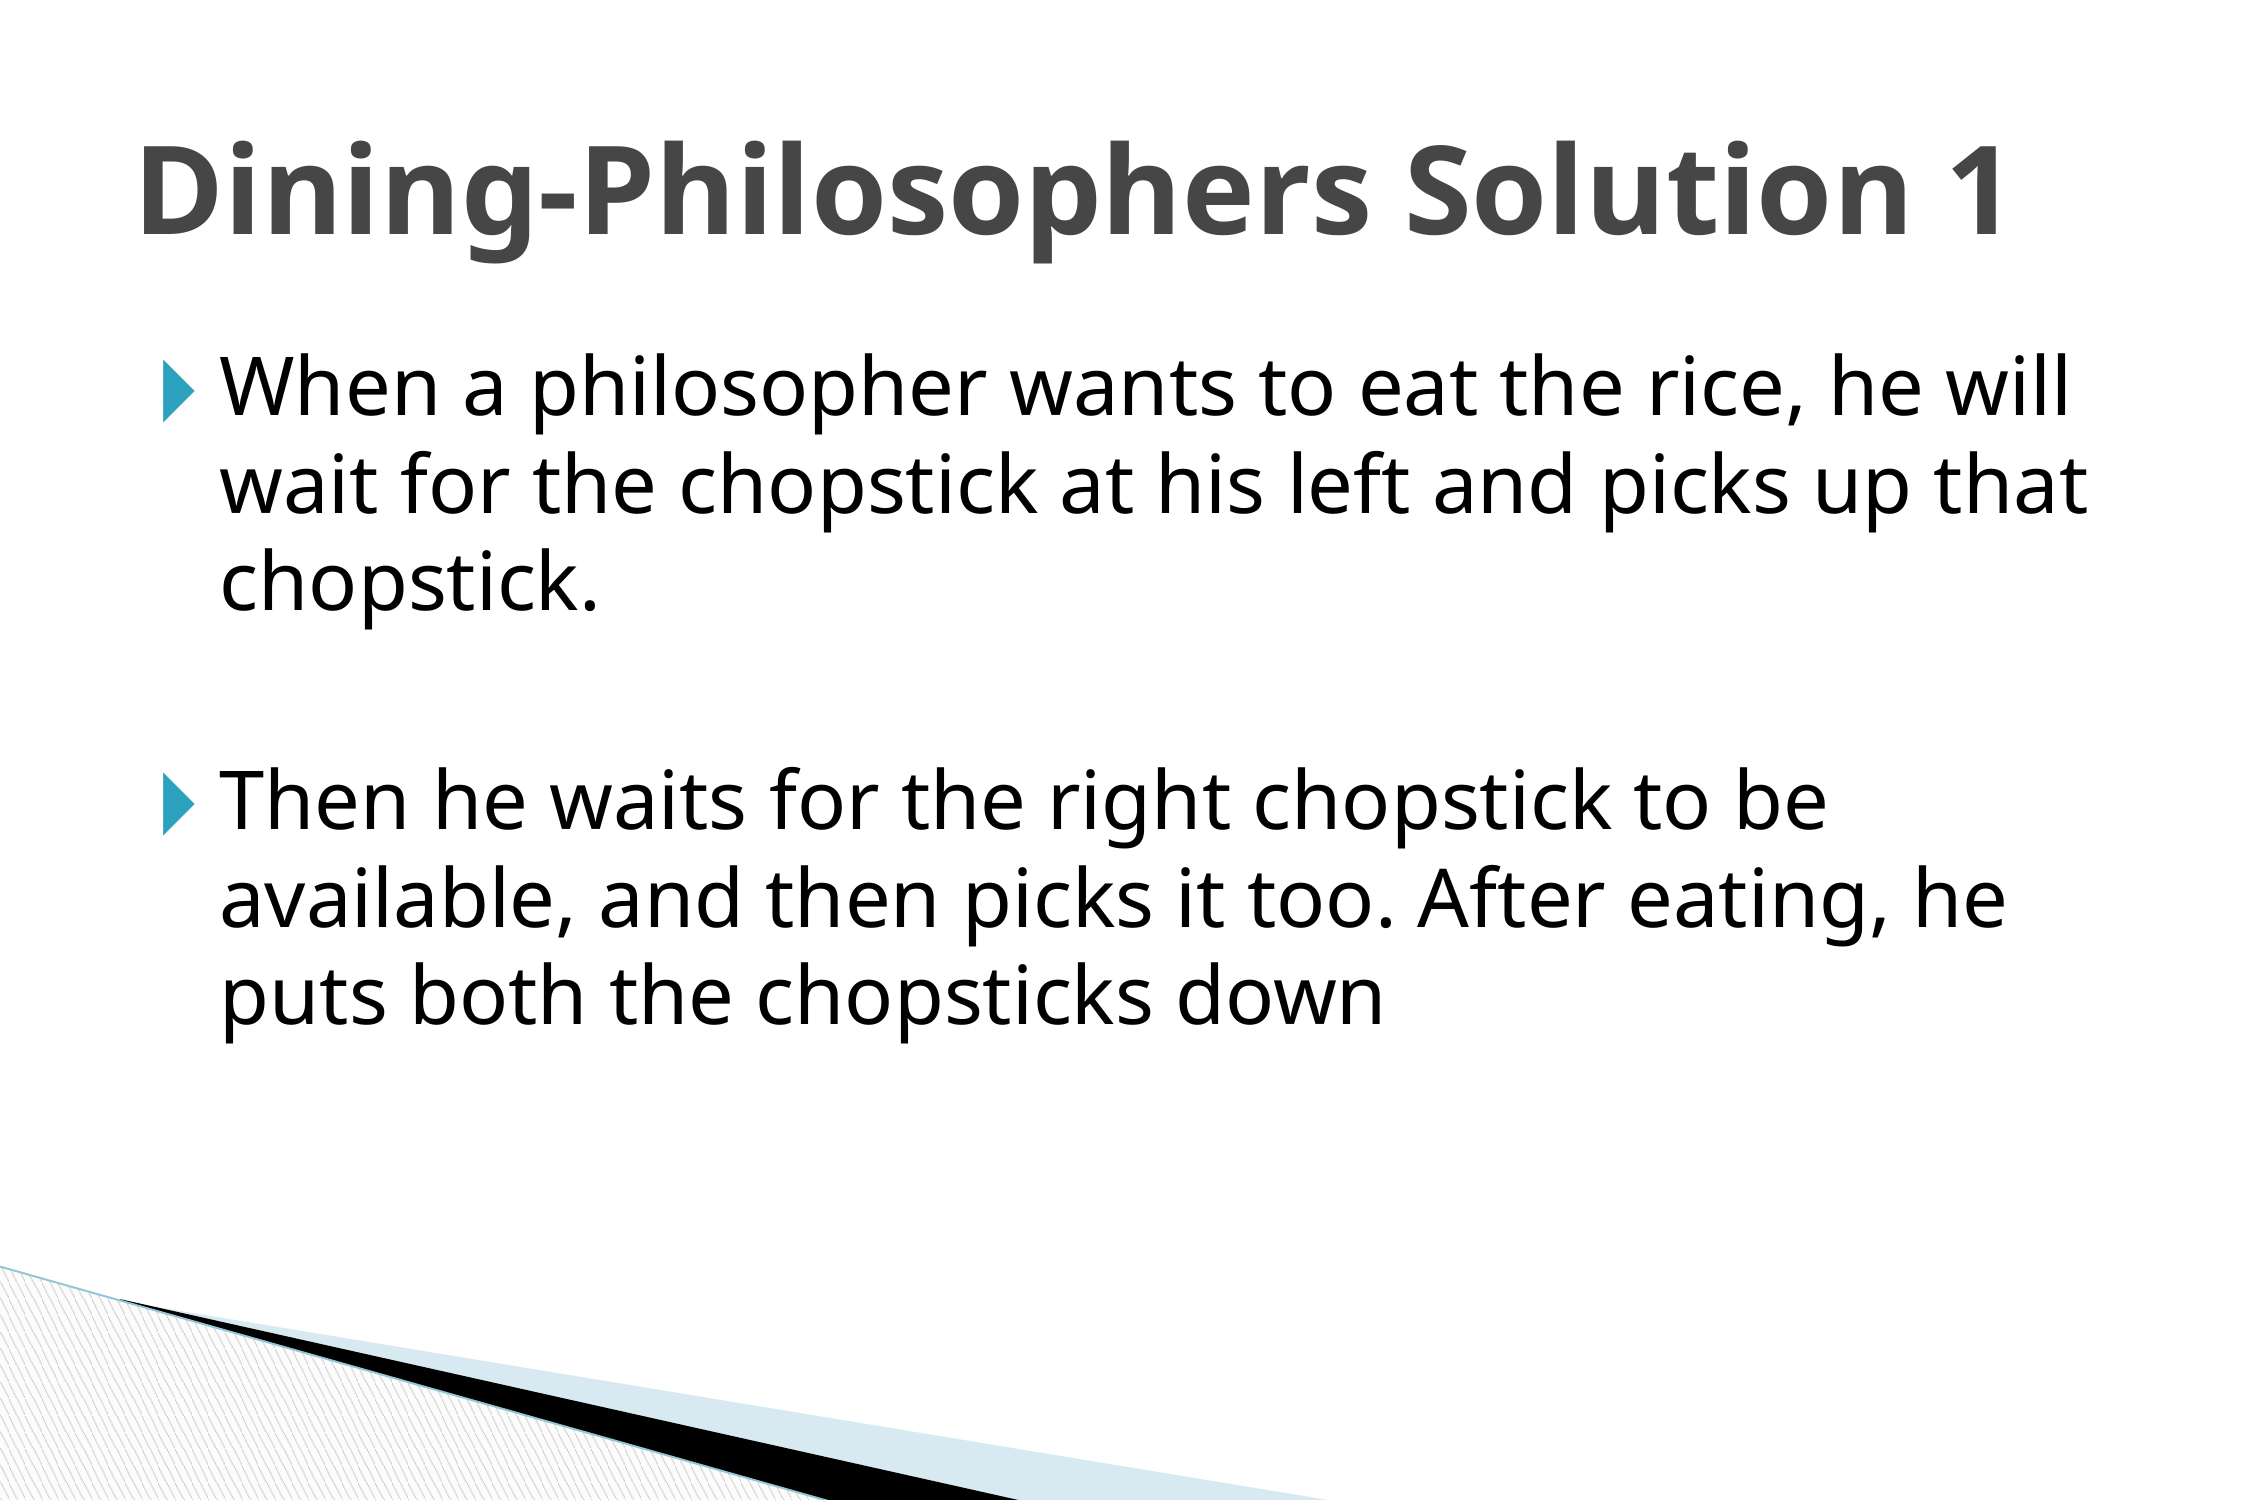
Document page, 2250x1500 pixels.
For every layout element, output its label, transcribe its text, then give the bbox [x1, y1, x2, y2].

list When a philosopher wants to eat the rice, he will wait for the chopstick at his left and picks up that chopstick. Then he waits for the right chopstick to be available, and then picks it too. After eating, he puts both the chopsticks down [112, 323, 2138, 1314]
title Dining-Philosophers Solution 1 [112, 60, 2138, 310]
